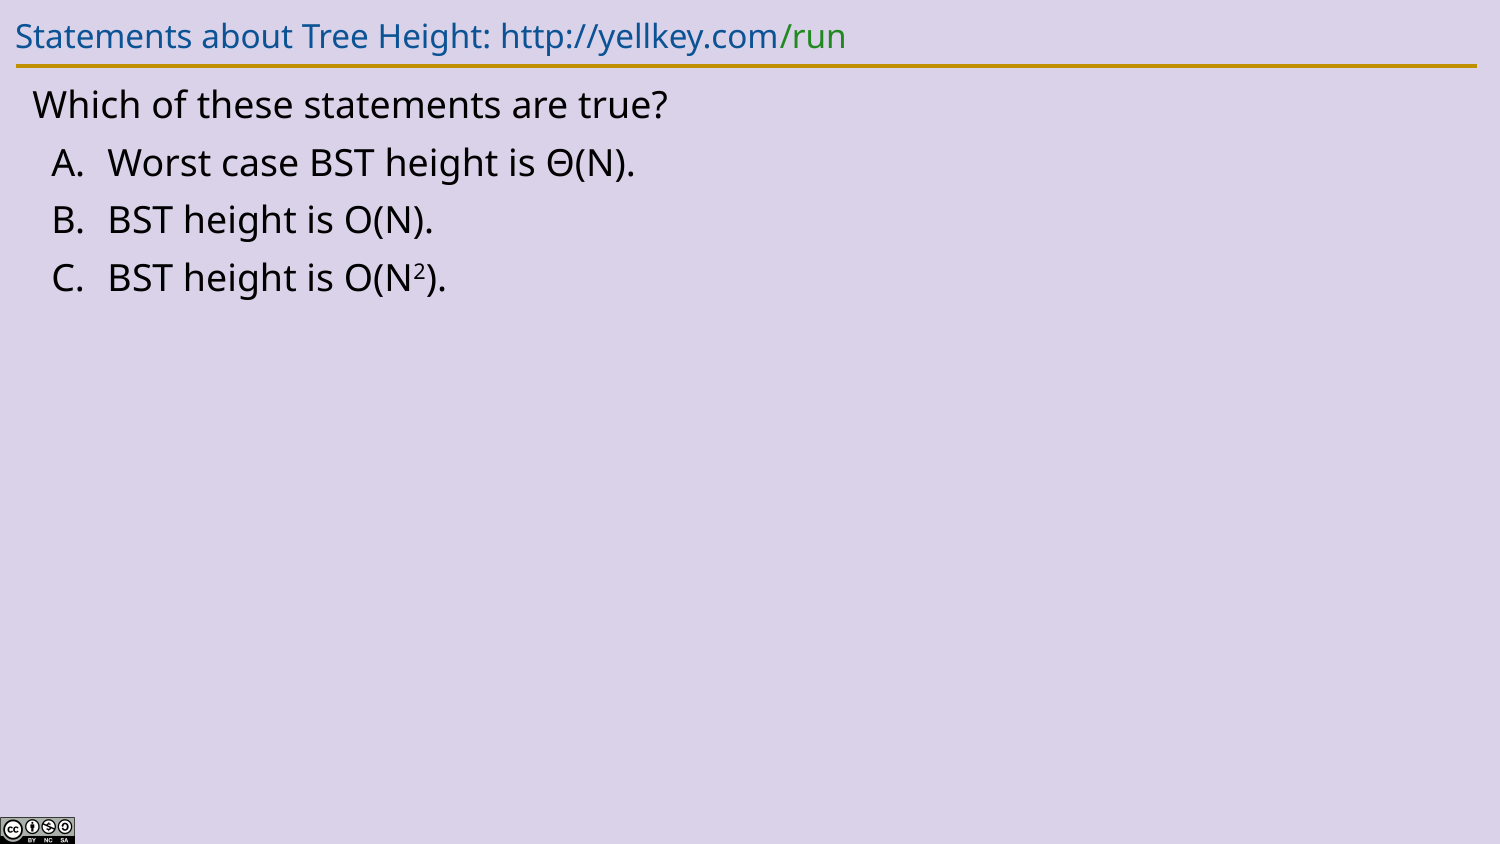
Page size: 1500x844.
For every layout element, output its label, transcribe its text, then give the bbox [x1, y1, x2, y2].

title Statements about Tree Height: http://yellkey.com/run [0, 0, 1398, 65]
list Which of these statements are true? Worst case BST height is Θ(N). BST height is O(N). BST height is O(N2). [17, 65, 1416, 627]
picture [0, 817, 75, 844]
